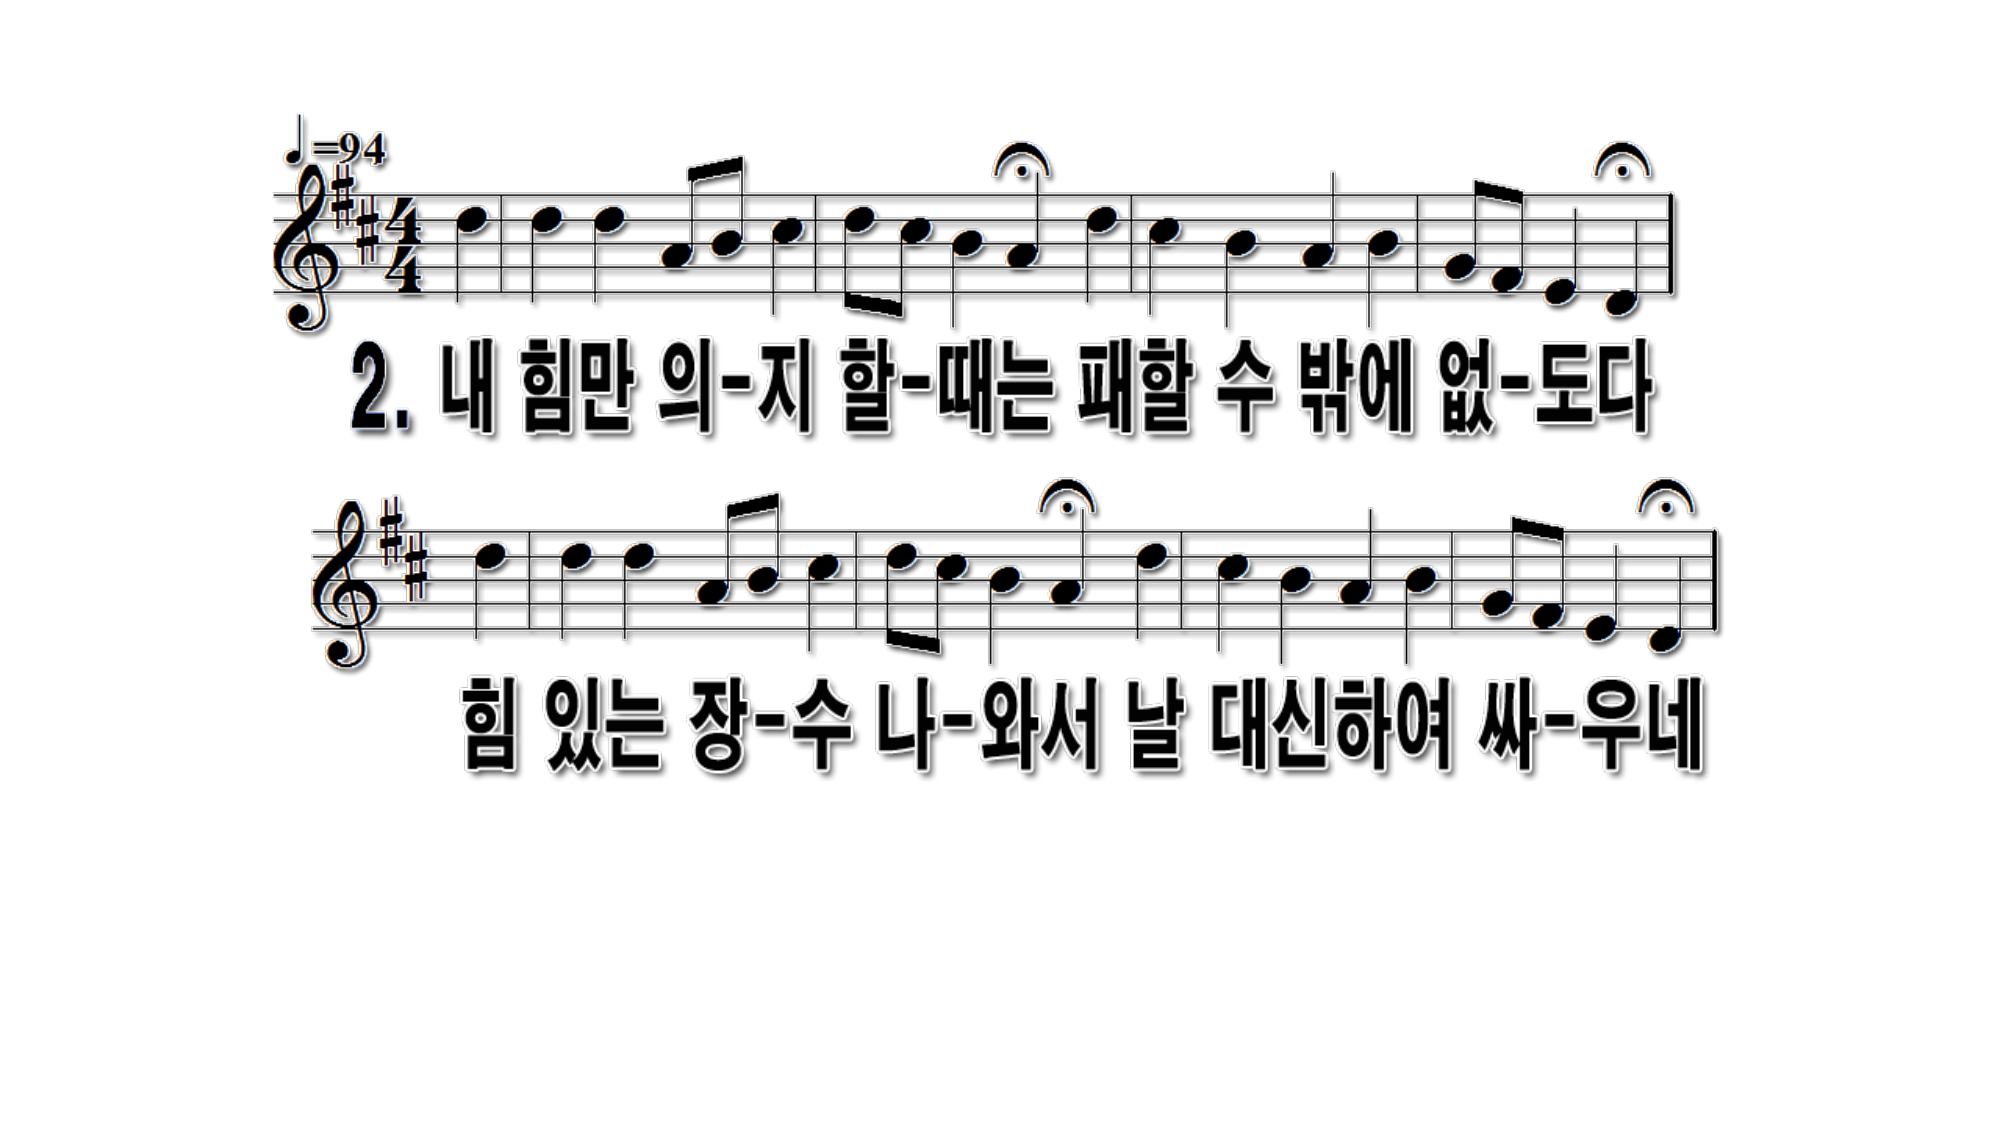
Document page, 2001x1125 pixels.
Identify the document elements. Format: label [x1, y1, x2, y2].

picture [249, 0, 1750, 835]
